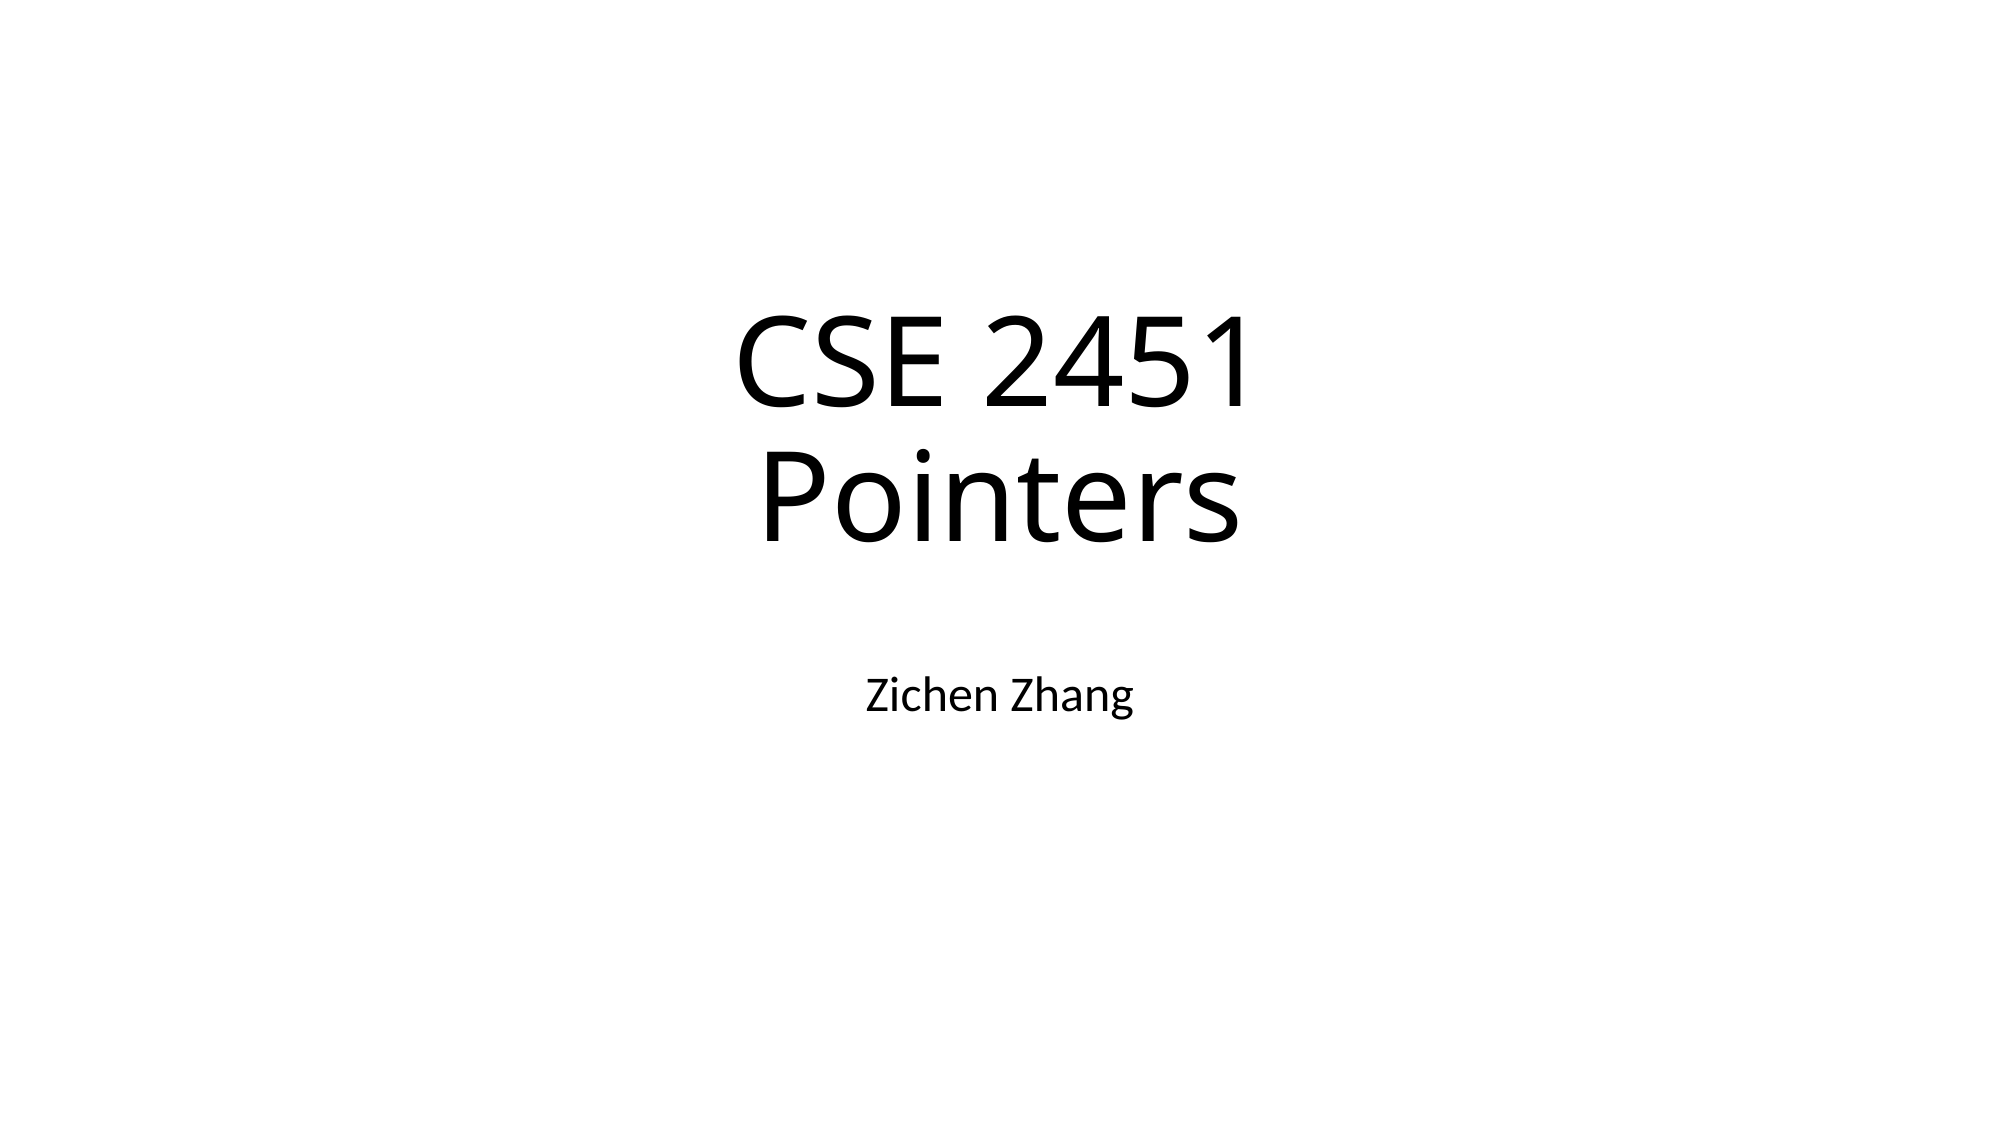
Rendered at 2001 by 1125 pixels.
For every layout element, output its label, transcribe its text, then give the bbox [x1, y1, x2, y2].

title CSE 2451 Pointers [249, 184, 1750, 576]
subtitle Zichen Zhang [249, 660, 1750, 863]
